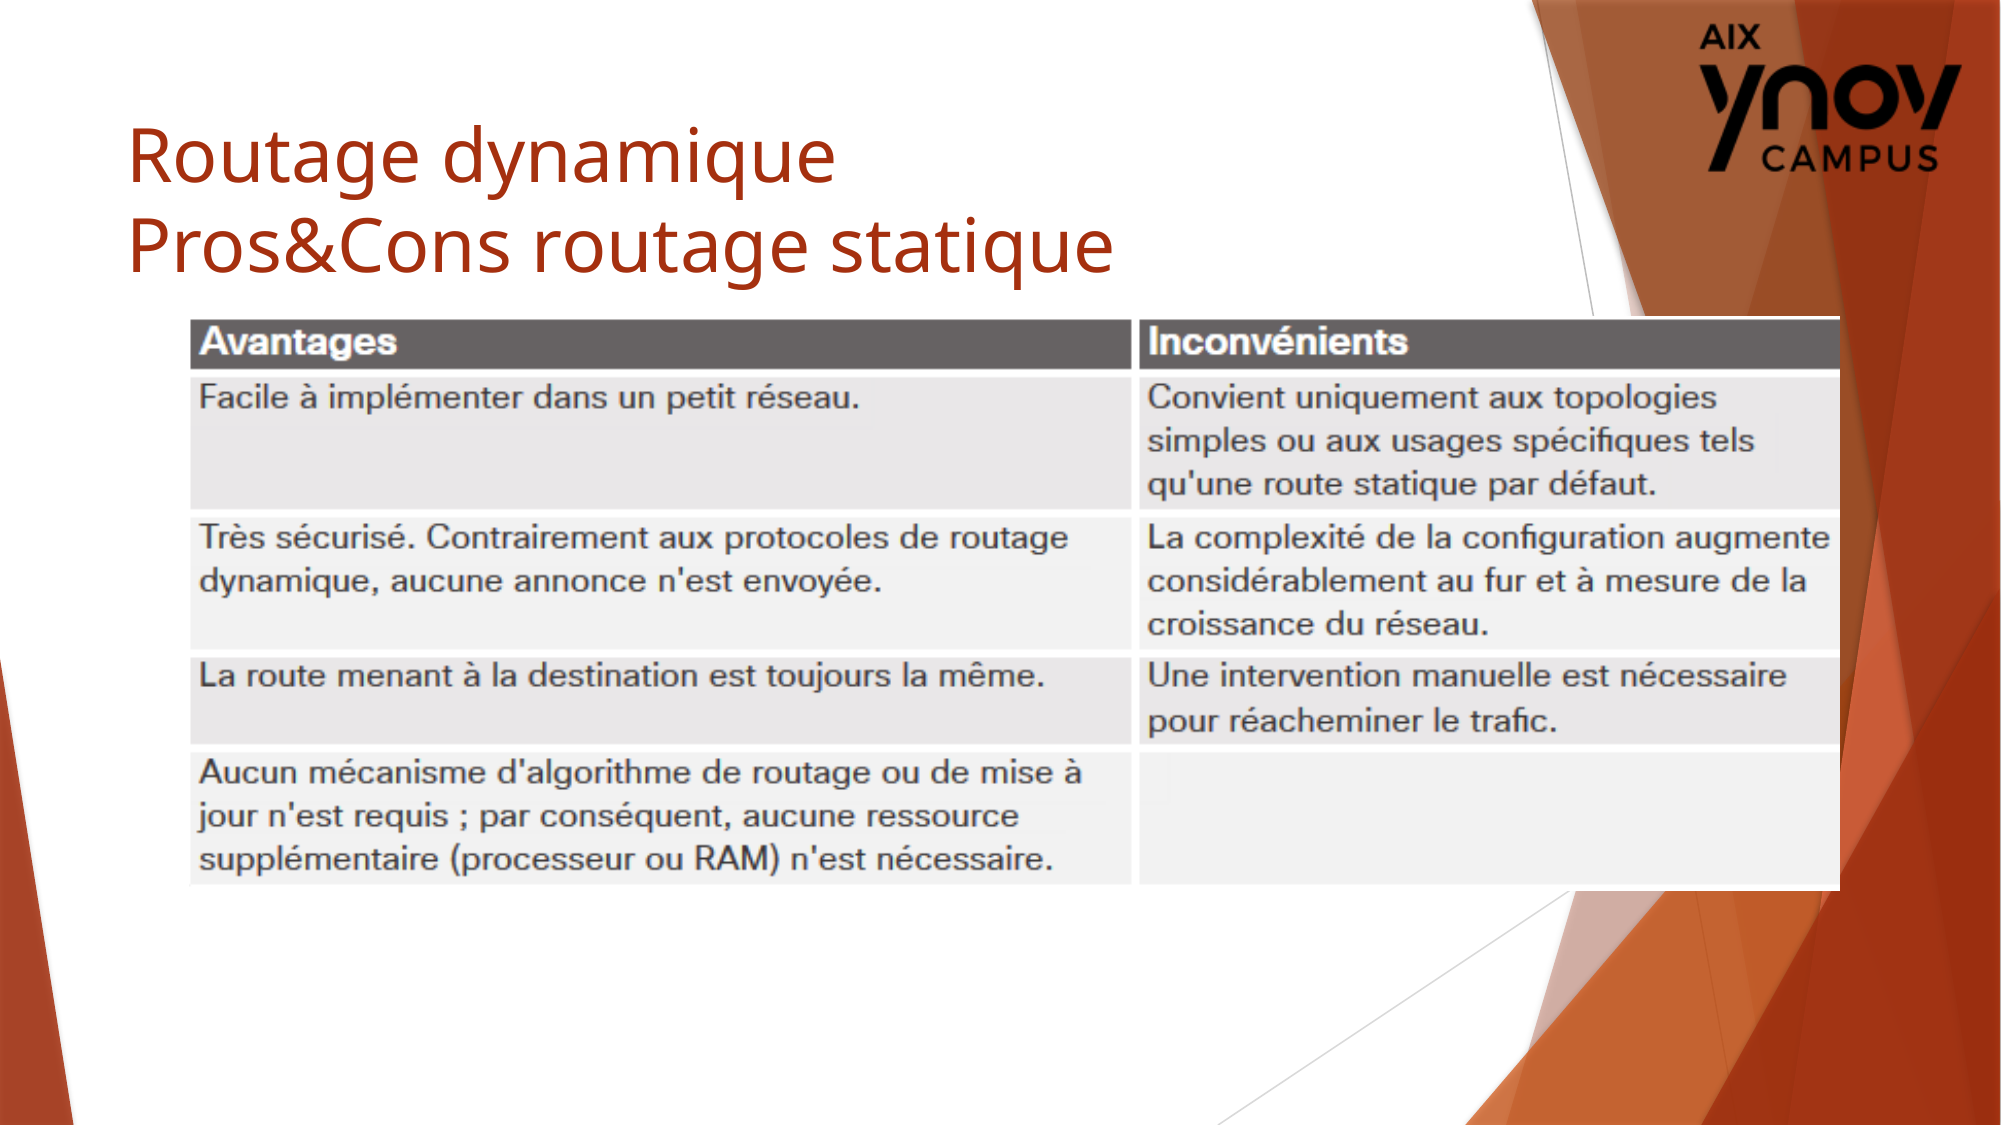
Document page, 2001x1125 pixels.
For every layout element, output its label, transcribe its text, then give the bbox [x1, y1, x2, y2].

picture [1674, 0, 1987, 197]
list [189, 316, 1841, 892]
title Routage dynamique Pros&Cons routage statique [111, 99, 1522, 317]
